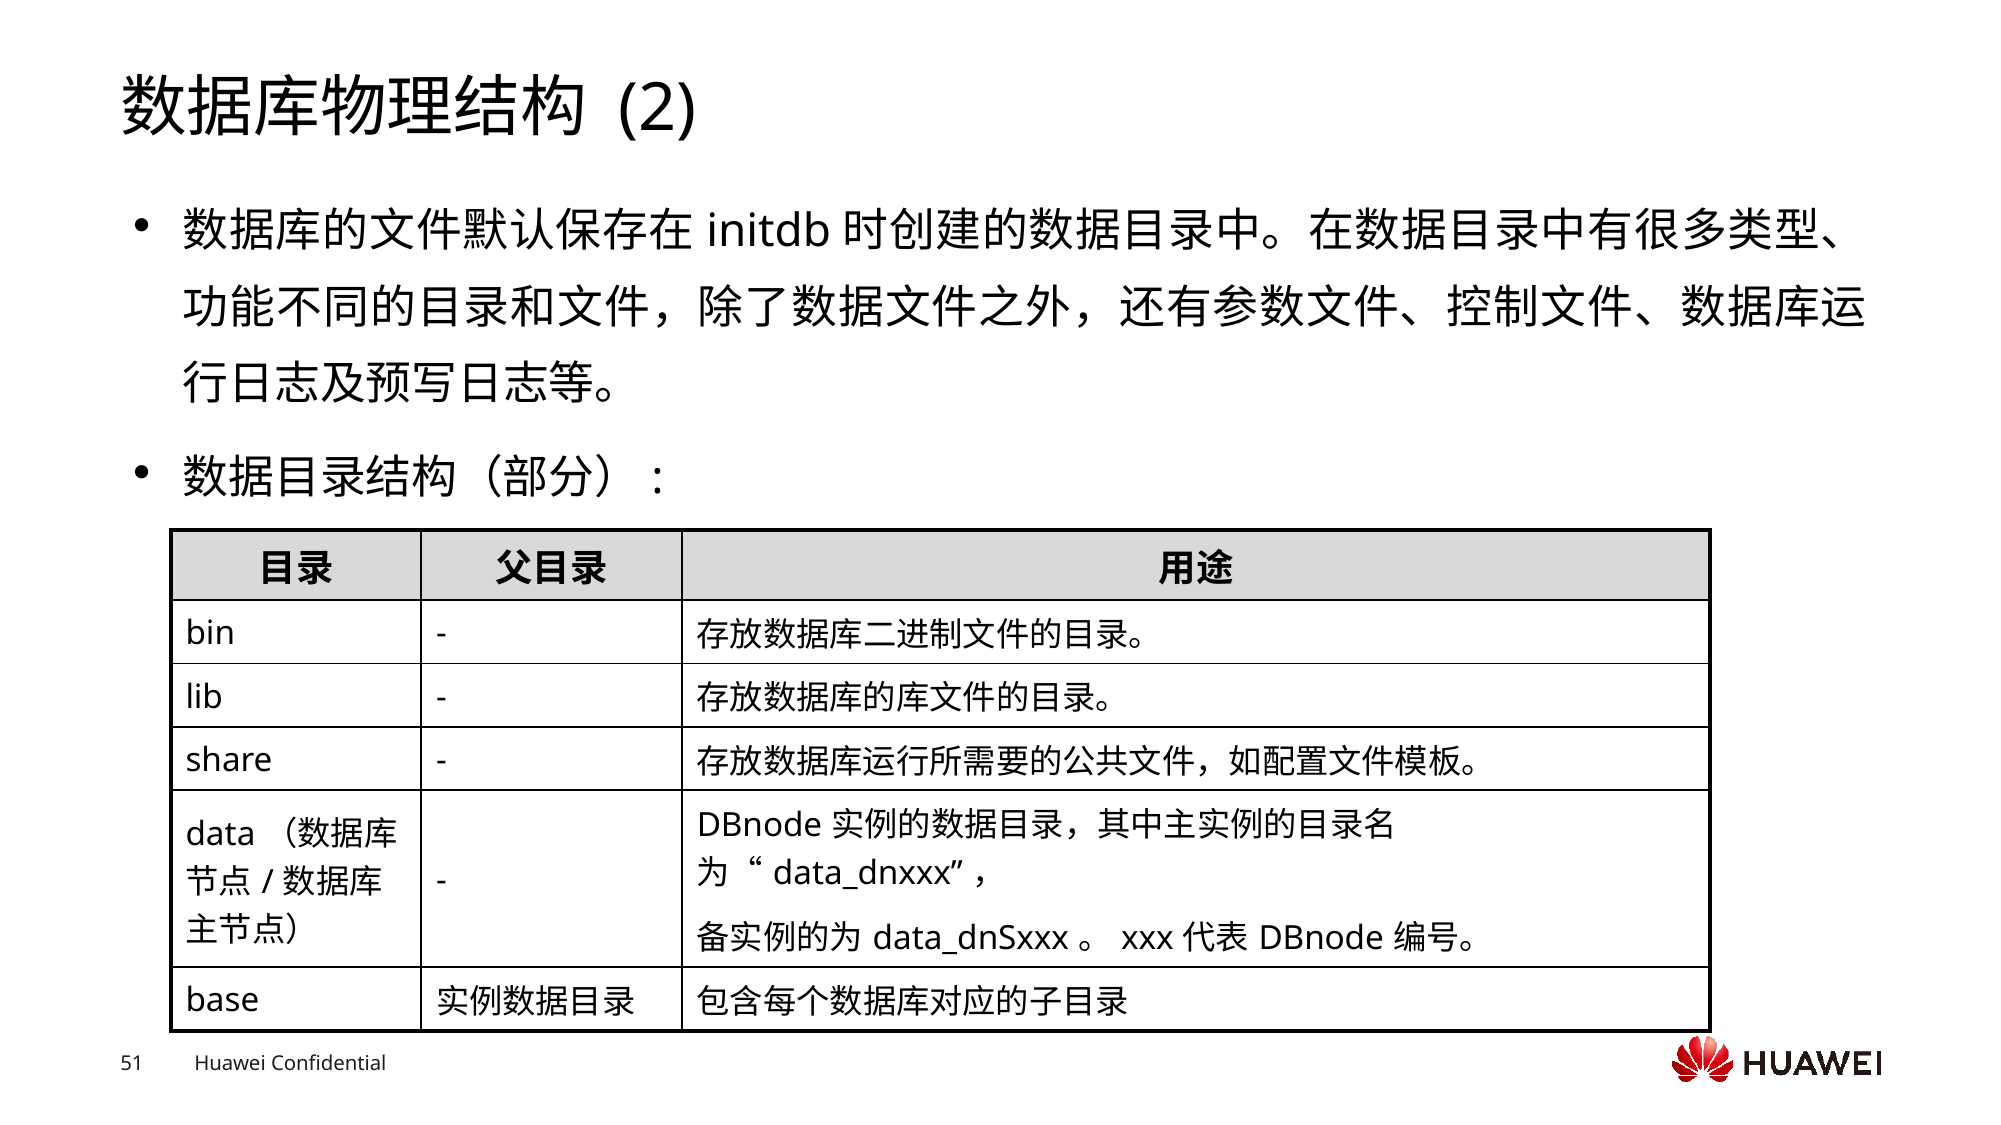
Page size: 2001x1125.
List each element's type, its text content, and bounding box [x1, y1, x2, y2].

table_header 用途 [683, 532, 1708, 599]
table_cell - [422, 791, 681, 966]
table_cell - [422, 728, 681, 789]
table_cell bin [173, 601, 420, 663]
table_cell 存放数据库二进制文件的目录。 [683, 601, 1708, 663]
picture [1672, 1036, 1881, 1082]
table_cell 实例数据目录 [422, 968, 681, 1029]
table_cell 存放数据库运行所需要的公共文件，如配置文件模板。 [683, 728, 1708, 789]
table_cell 包含每个数据库对应的子目录 [683, 968, 1708, 1029]
table_cell - [422, 601, 681, 663]
table_cell base [173, 968, 420, 1029]
table_cell DBnode实例的数据目录，其中主实例的目录名为“data_dnxxx”， 备实例的为data_dnSxxx。xxx代表DBnode编号。 [683, 791, 1708, 966]
table_cell - [422, 664, 681, 726]
table_cell lib [173, 664, 420, 726]
title 数据库物理结构 (2) [120, 73, 1880, 154]
table_cell data（数据库节点/数据库主节点） [173, 791, 420, 966]
table_cell share [173, 728, 420, 789]
table_header 父目录 [422, 532, 681, 599]
list 数据库的文件默认保存在initdb时创建的数据目录中。在数据目录中有很多类型、功能不同的目录和文件，除了数据文件之外，还有参数文件、控制文件、数据库运行日志及预写日志等。 数据目录结构（部分）: [119, 171, 1881, 973]
table_header 目录 [173, 532, 420, 599]
table_cell 存放数据库的库文件的目录。 [683, 664, 1708, 726]
